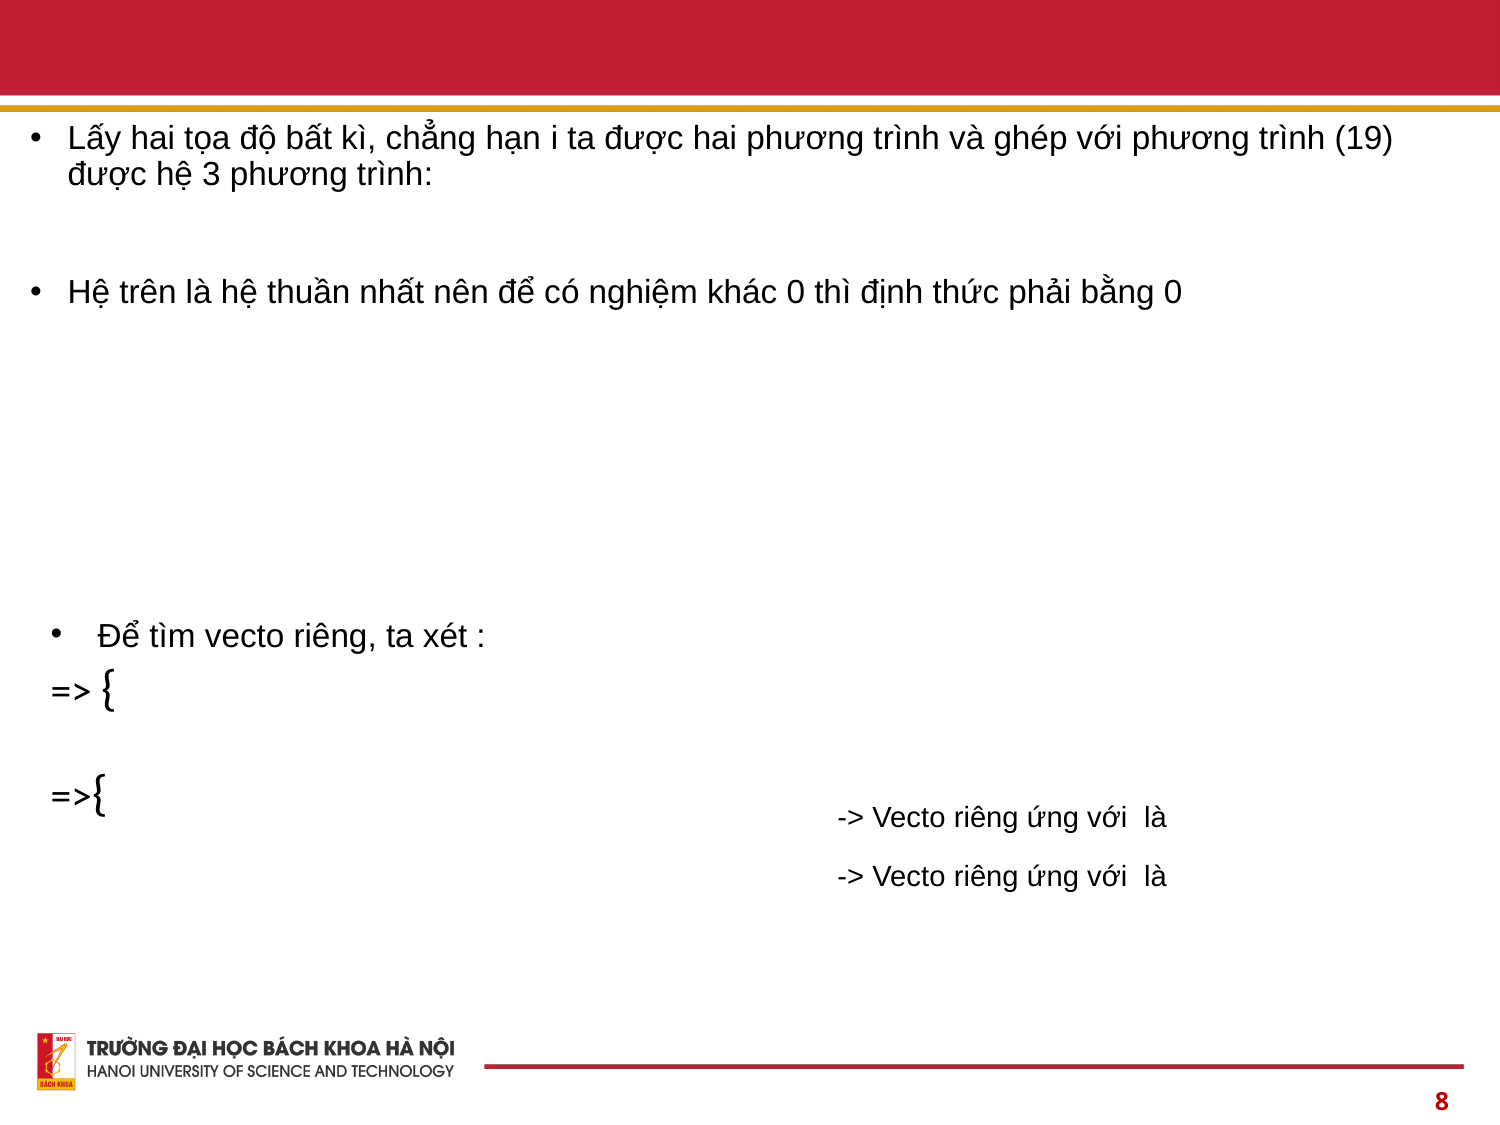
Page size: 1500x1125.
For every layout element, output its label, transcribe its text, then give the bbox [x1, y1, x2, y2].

slide_number 8 [1126, 1078, 1464, 1125]
picture [0, 0, 1500, 1125]
